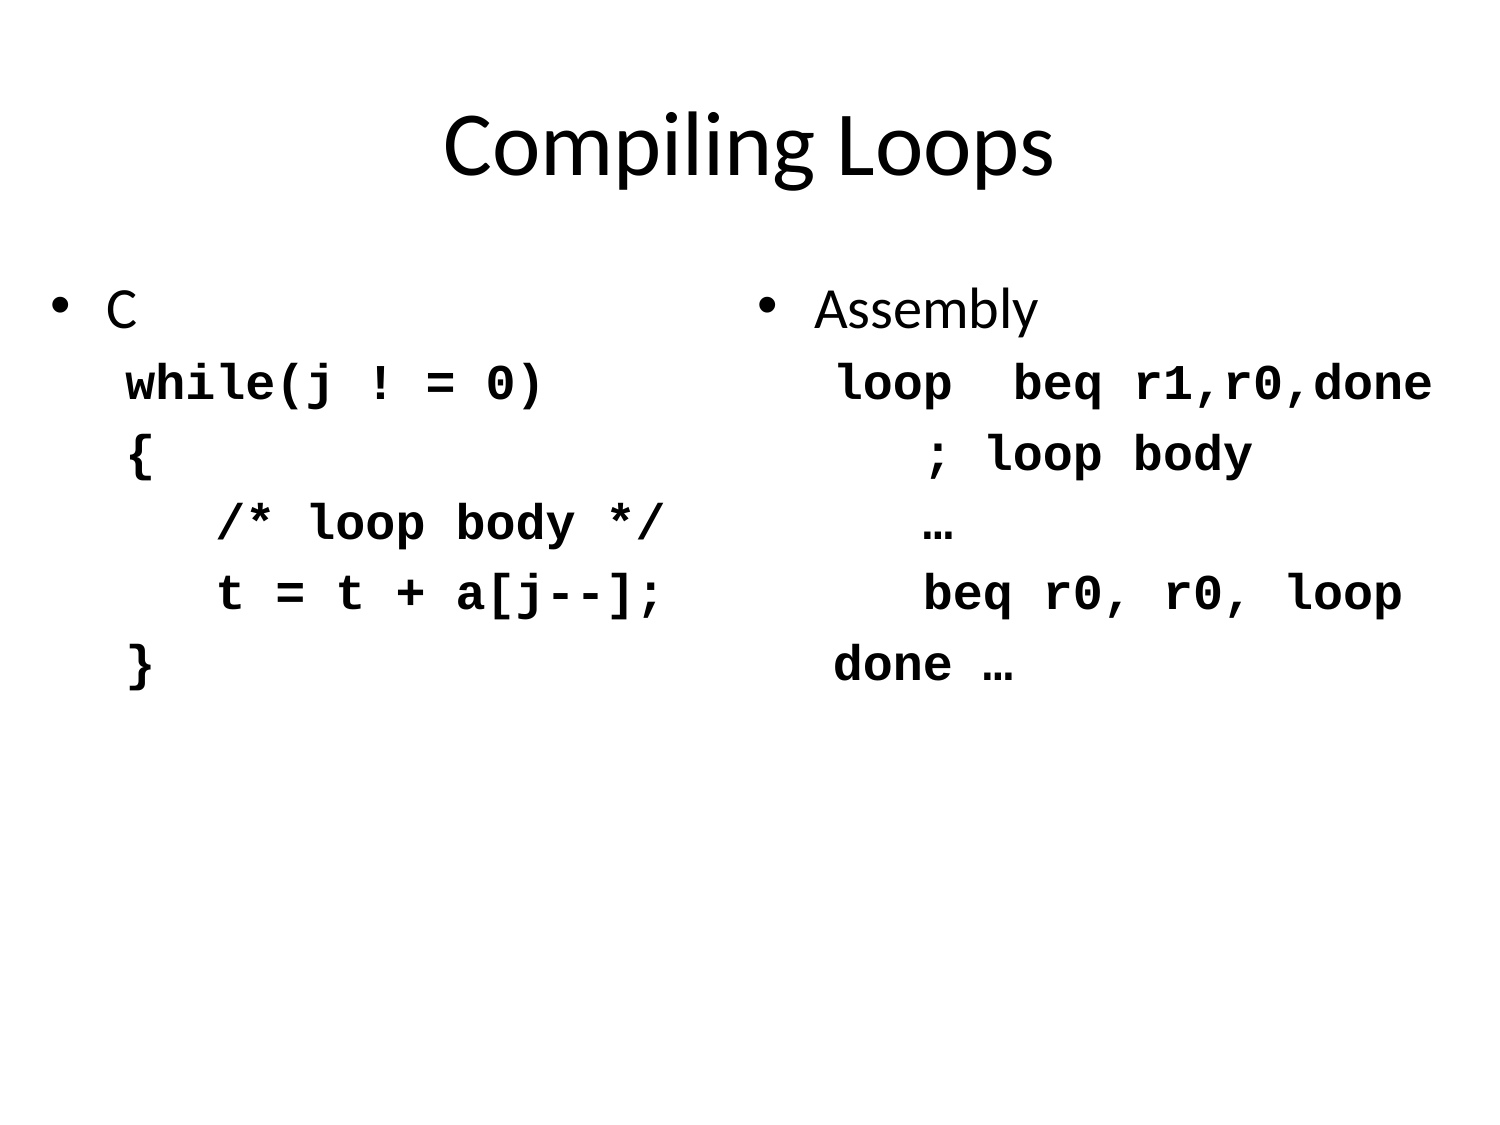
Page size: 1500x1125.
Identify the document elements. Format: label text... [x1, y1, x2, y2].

title Compiling Loops [75, 45, 1425, 233]
list Assembly loop beq r1,r0,done ; loop body … beq r0, r0, loop done … [742, 262, 1469, 1005]
list C while(j ! = 0) { /* loop body */ t = t + a[j--]; } [35, 262, 703, 1005]
